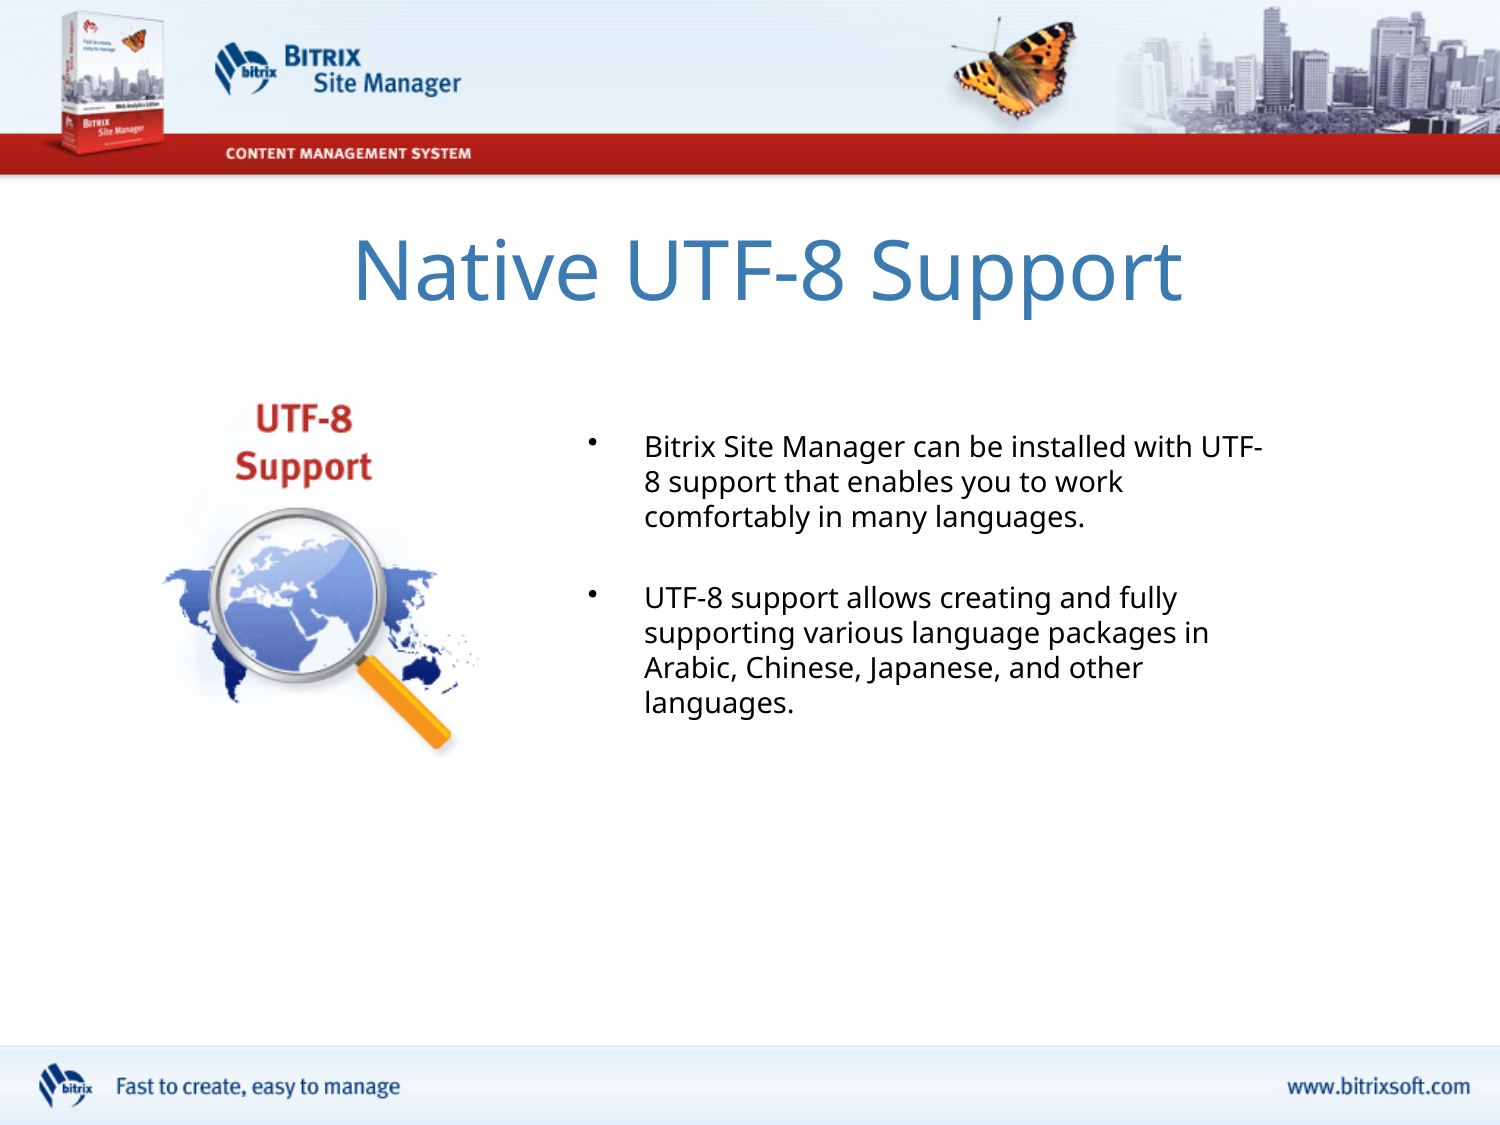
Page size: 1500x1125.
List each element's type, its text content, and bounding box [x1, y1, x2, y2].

list Bitrix Site Manager can be installed with UTF-8 support that enables you to work comfortably in many languages. UTF-8 support allows creating and fully supporting various language packages in Arabic, Chinese, Japanese, and other languages. [572, 420, 1280, 858]
title Native UTF-8 Support [194, 208, 1341, 327]
picture [0, 0, 1500, 1125]
